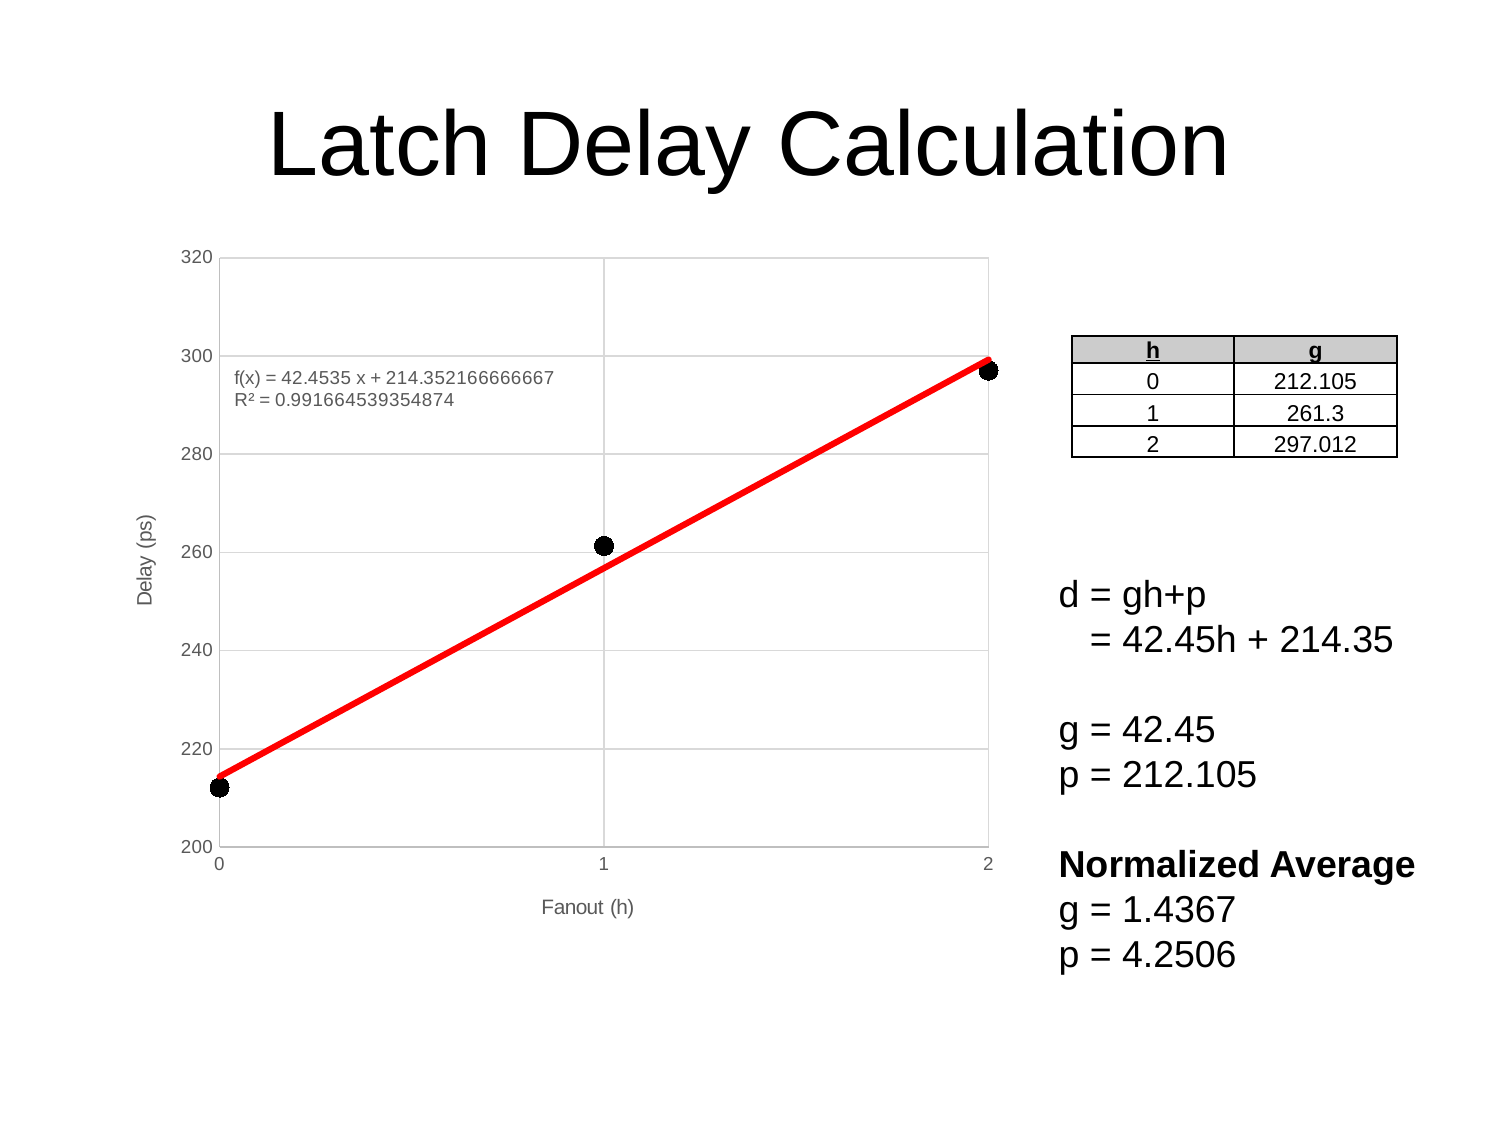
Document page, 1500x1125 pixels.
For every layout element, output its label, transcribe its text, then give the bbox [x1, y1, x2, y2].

title Latch Delay Calculation [75, 45, 1425, 233]
chart [99, 232, 1013, 951]
table_cell 0 [1073, 364, 1233, 394]
table_cell 261.3 [1235, 395, 1396, 425]
table_header h [1073, 337, 1233, 362]
table_cell 297.012 [1235, 427, 1396, 456]
table_cell 2 [1073, 427, 1233, 456]
table_header g [1235, 337, 1396, 362]
table_cell 1 [1073, 395, 1233, 425]
table_cell 212.105 [1235, 364, 1396, 394]
text_box d = gh+p = 42.45h + 214.35 g = 42.45 p = 212.105 Normalized Average g = 1.4367 p = 4.2506 [1043, 562, 1438, 983]
